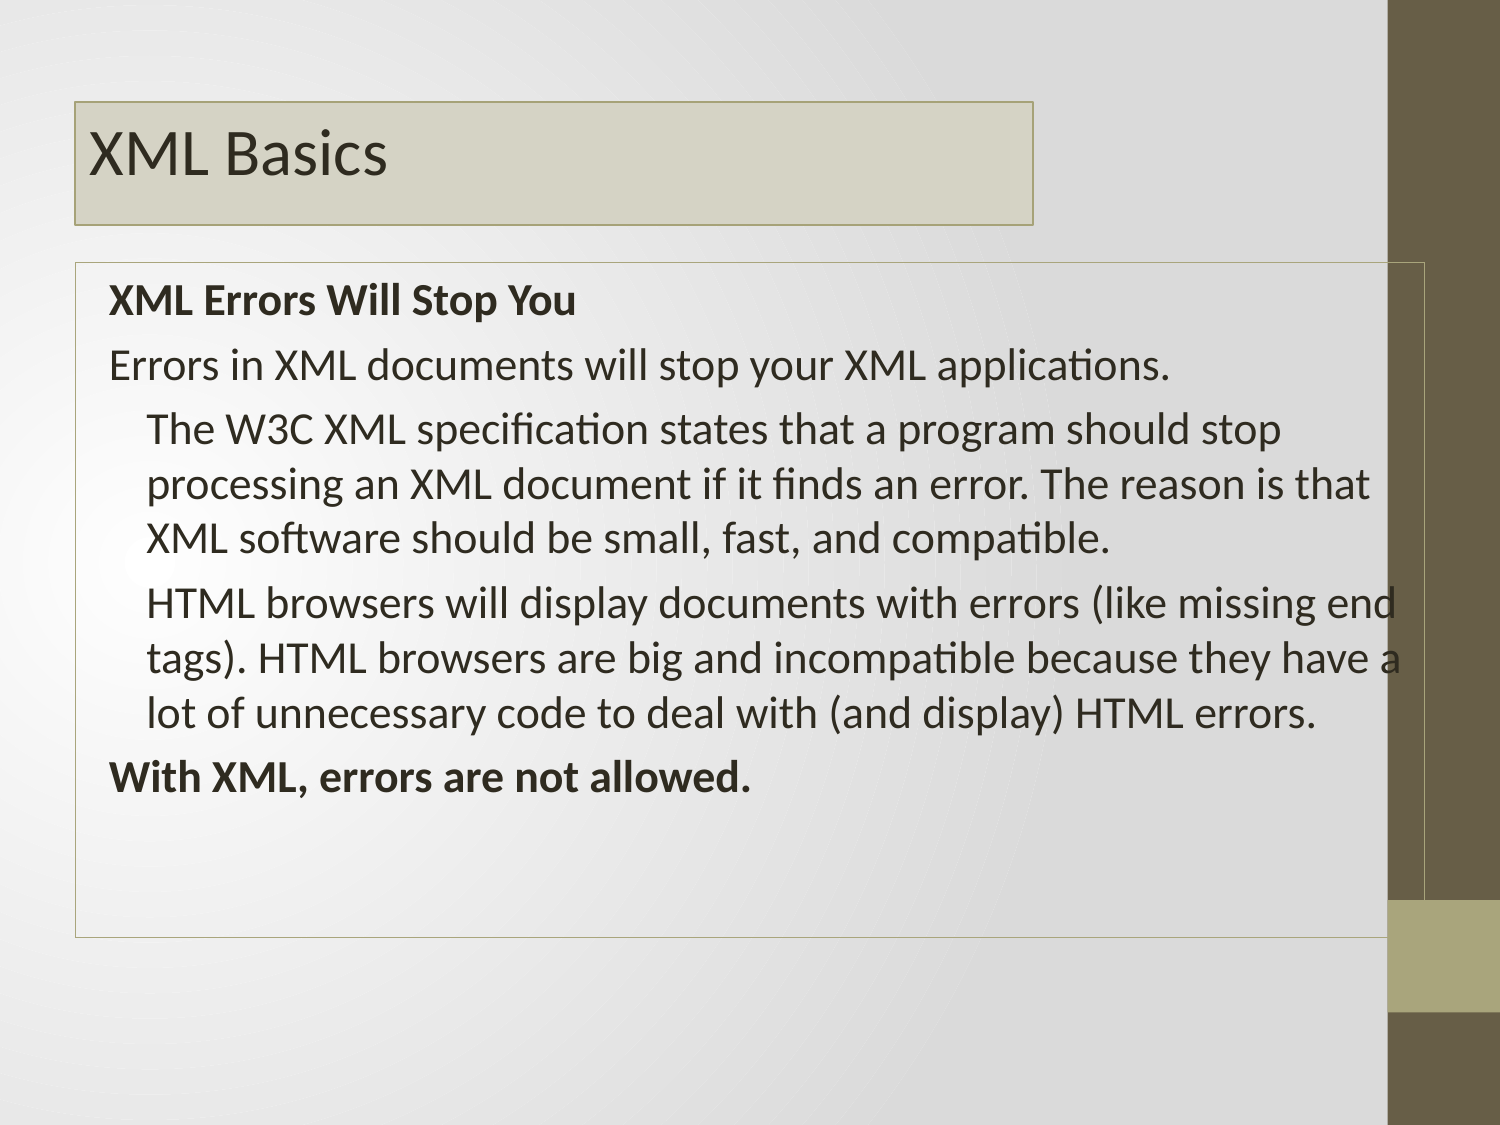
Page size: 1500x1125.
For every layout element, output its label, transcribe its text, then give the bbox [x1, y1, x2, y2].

list XML Errors Will Stop You Errors in XML documents will stop your XML applications. The W3C XML specification states that a program should stop processing an XML document if it finds an error. The reason is that XML software should be small, fast, and compatible. HTML browsers will display documents with errors (like missing end tags). HTML browsers are big and incompatible because they have a lot of unnecessary code to deal with (and display) HTML errors. With XML, errors are not allowed. [75, 262, 1425, 938]
text_box XML Basics [74, 101, 1034, 226]
